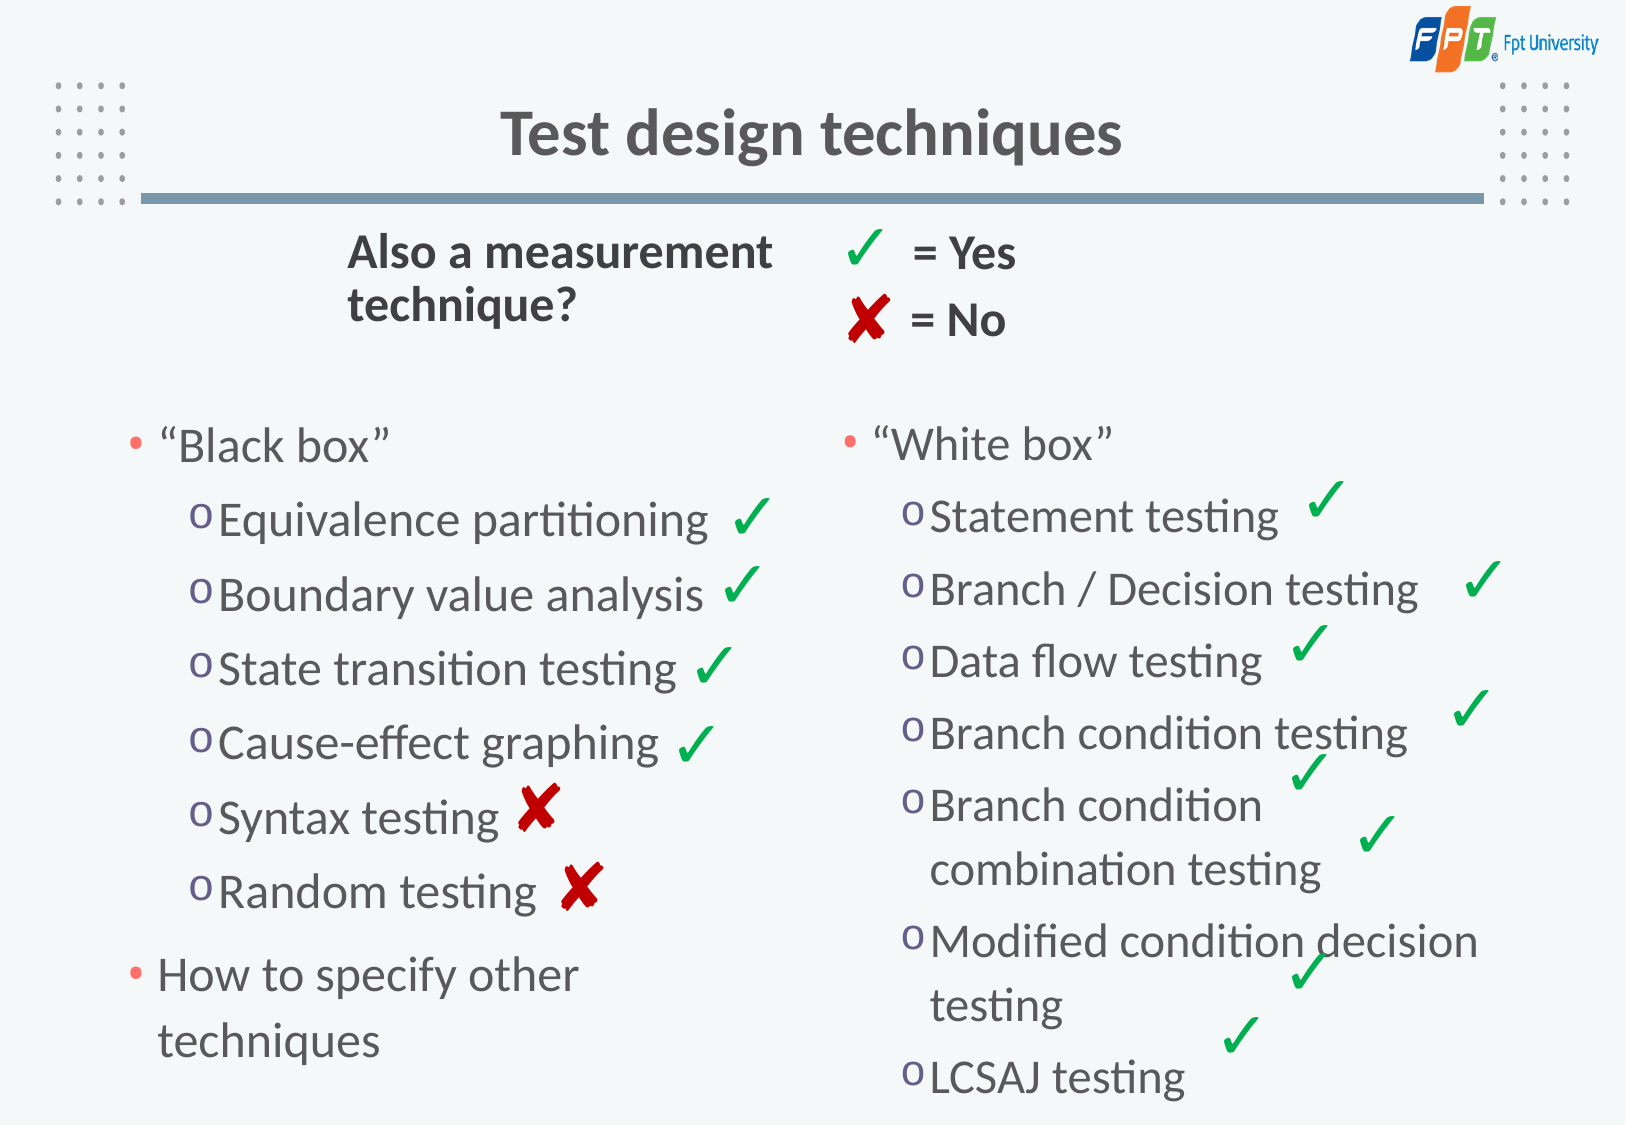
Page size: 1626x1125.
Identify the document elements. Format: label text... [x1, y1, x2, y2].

text_box ✓ [654, 694, 740, 790]
text_box ✓ [710, 466, 796, 562]
text_box ✓ [1267, 921, 1354, 1017]
text_box ✓ [672, 615, 759, 711]
text_box ✓ [1199, 985, 1286, 1081]
text_box ✓ [1441, 529, 1528, 624]
text_box ✓ [1335, 784, 1421, 880]
title Test design techniques [111, 60, 1514, 208]
list “Black box” Equivalence partitioning Boundary value analysis State transition testing Cause-effect graphing Syntax testing Random testing How to specify other techniques [111, 398, 799, 1113]
text_box ✓ [1269, 592, 1355, 688]
list “White box” Statement testing Branch / Decision testing Data flow testing Branch condition testing Branch condition combination testing Modified condition decision testing LCSAJ testing [826, 398, 1514, 1113]
text_box ✓ [700, 534, 787, 629]
picture [1383, 6, 1624, 88]
text_box ✓ [1430, 658, 1516, 754]
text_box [337, 197, 1030, 366]
text_box ✘ [496, 758, 582, 854]
text_box ✓ [1267, 722, 1354, 818]
text_box ✘ [538, 837, 625, 933]
text_box ✓ [1285, 449, 1371, 545]
